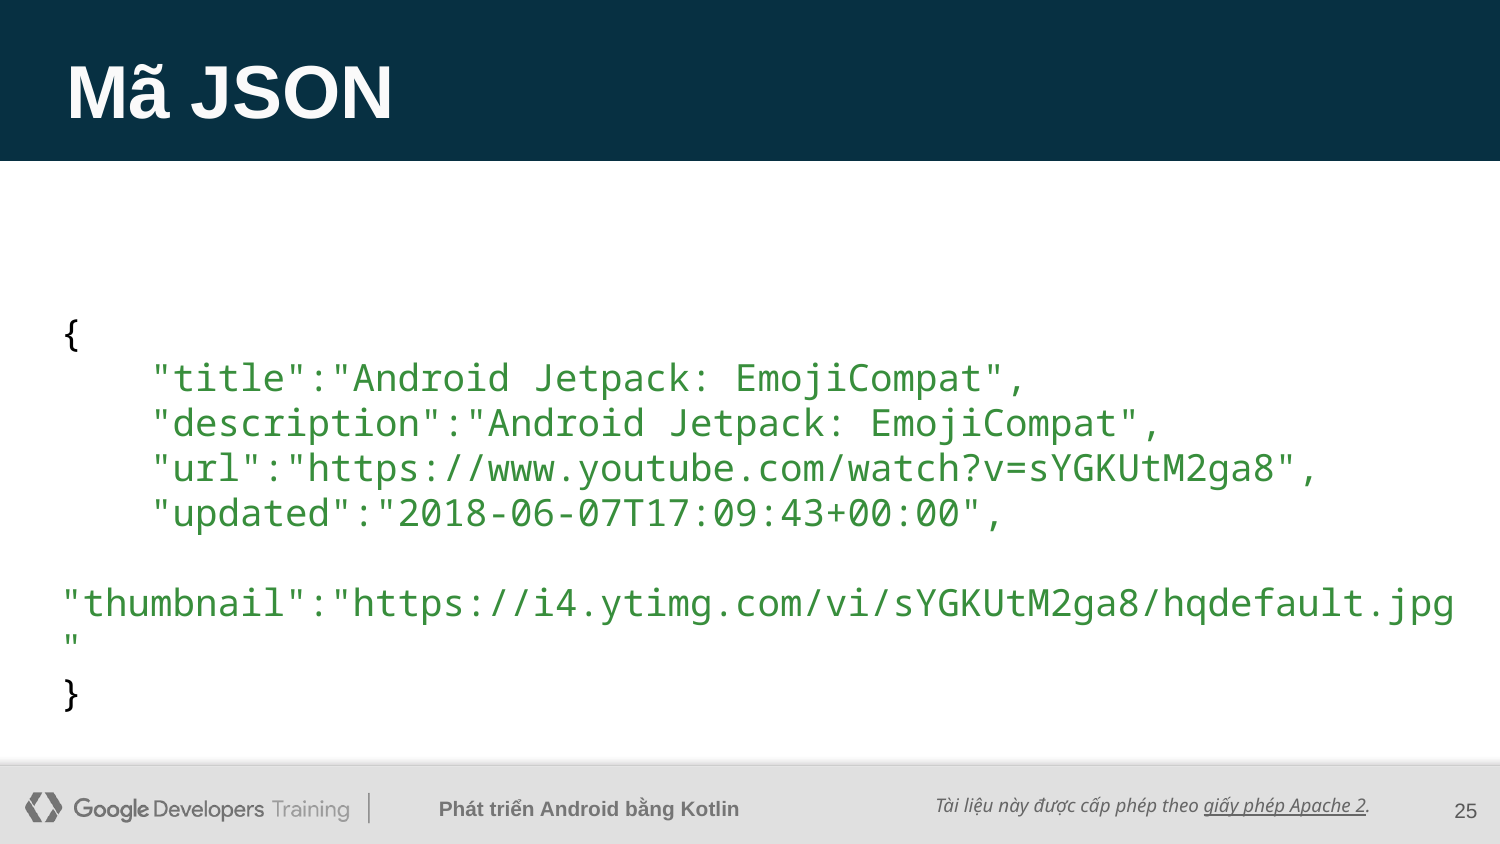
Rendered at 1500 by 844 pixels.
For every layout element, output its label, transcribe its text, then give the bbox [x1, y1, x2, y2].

title Mã JSON [51, 28, 1449, 122]
slide_number ‹#› [1402, 777, 1493, 842]
picture [0, 161, 1500, 844]
text_box { "title":"Android Jetpack: EmojiCompat", "description":"Android Jetpack: EmojiCompat", "url":"https://www.youtube.com/watch?v=sYGKUtM2ga8", "updated":"2018-06-07T17:09:43+00:00", "thumbnail":"https://i4.ytimg.com/vi/sYGKUtM2ga8/hqdefault.jpg" } [45, 294, 1472, 631]
